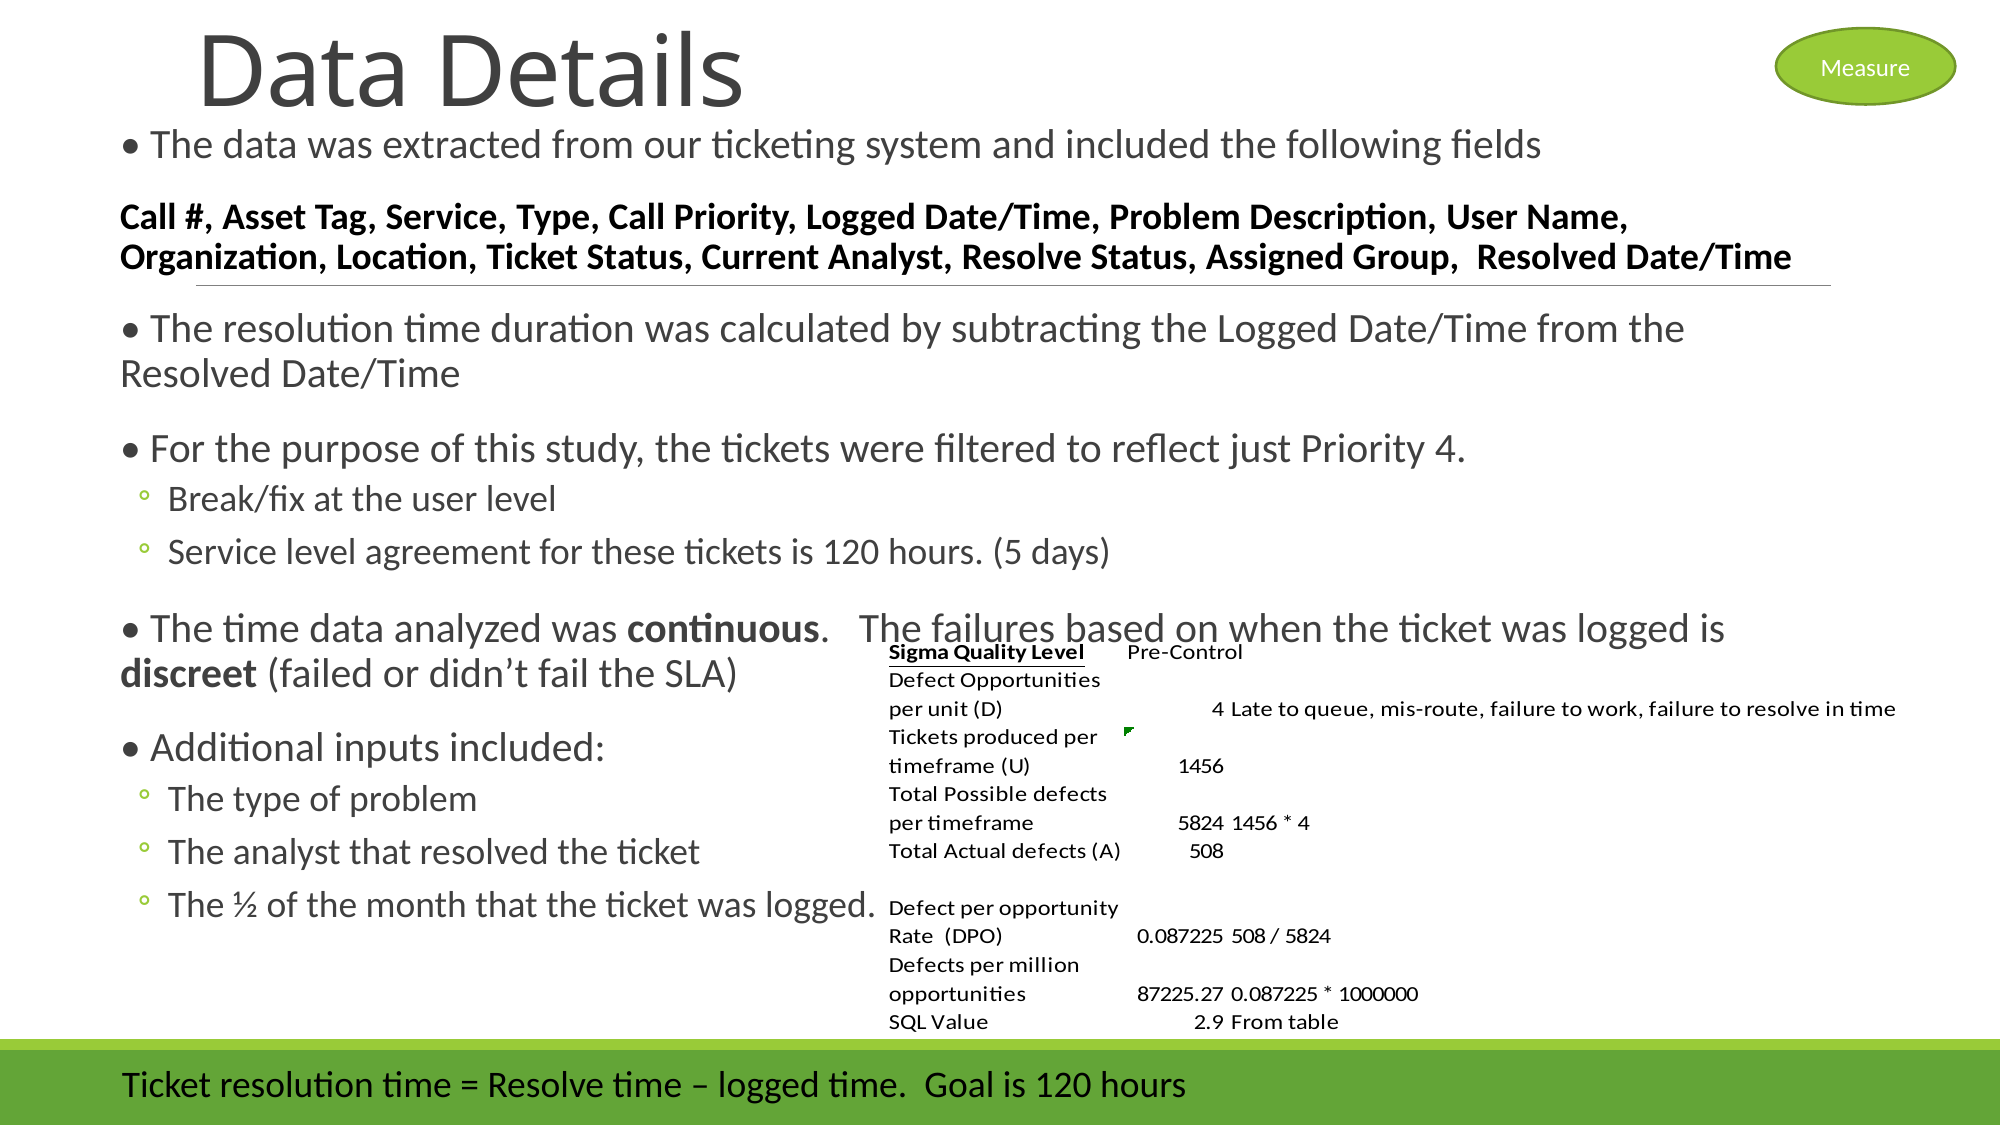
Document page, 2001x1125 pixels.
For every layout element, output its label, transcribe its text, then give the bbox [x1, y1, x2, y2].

list • The data was extracted from our ticketing system and included the following fields Call #, Asset Tag, Service, Type, Call Priority, Logged Date/Time, Problem Description, User Name, Organization, Location, Ticket Status, Current Analyst, Resolve Status, Assigned Group, Resolved Date/Time • The resolution time duration was calculated by subtracting the Logged Date/Time from the Resolved Date/Time • For the purpose of this study, the tickets were filtered to reflect just Priority 4. Break/fix at the user level Service level agreement for these tickets is 120 hours. (5 days) • The time data analyzed was continuous. The failures based on when the ticket was logged is discreet (failed or didn’t fail the SLA) • Additional inputs included: The type of problem The analyst that resolved the ticket The ½ of the month that the ticket was logged. [105, 115, 1830, 959]
title Data Details [180, 17, 1830, 115]
picture [883, 639, 1956, 1042]
text_box Ticket resolution time = Resolve time – logged time. Goal is 120 hours [107, 1052, 1830, 1113]
text_box Measure [1774, 26, 1957, 106]
